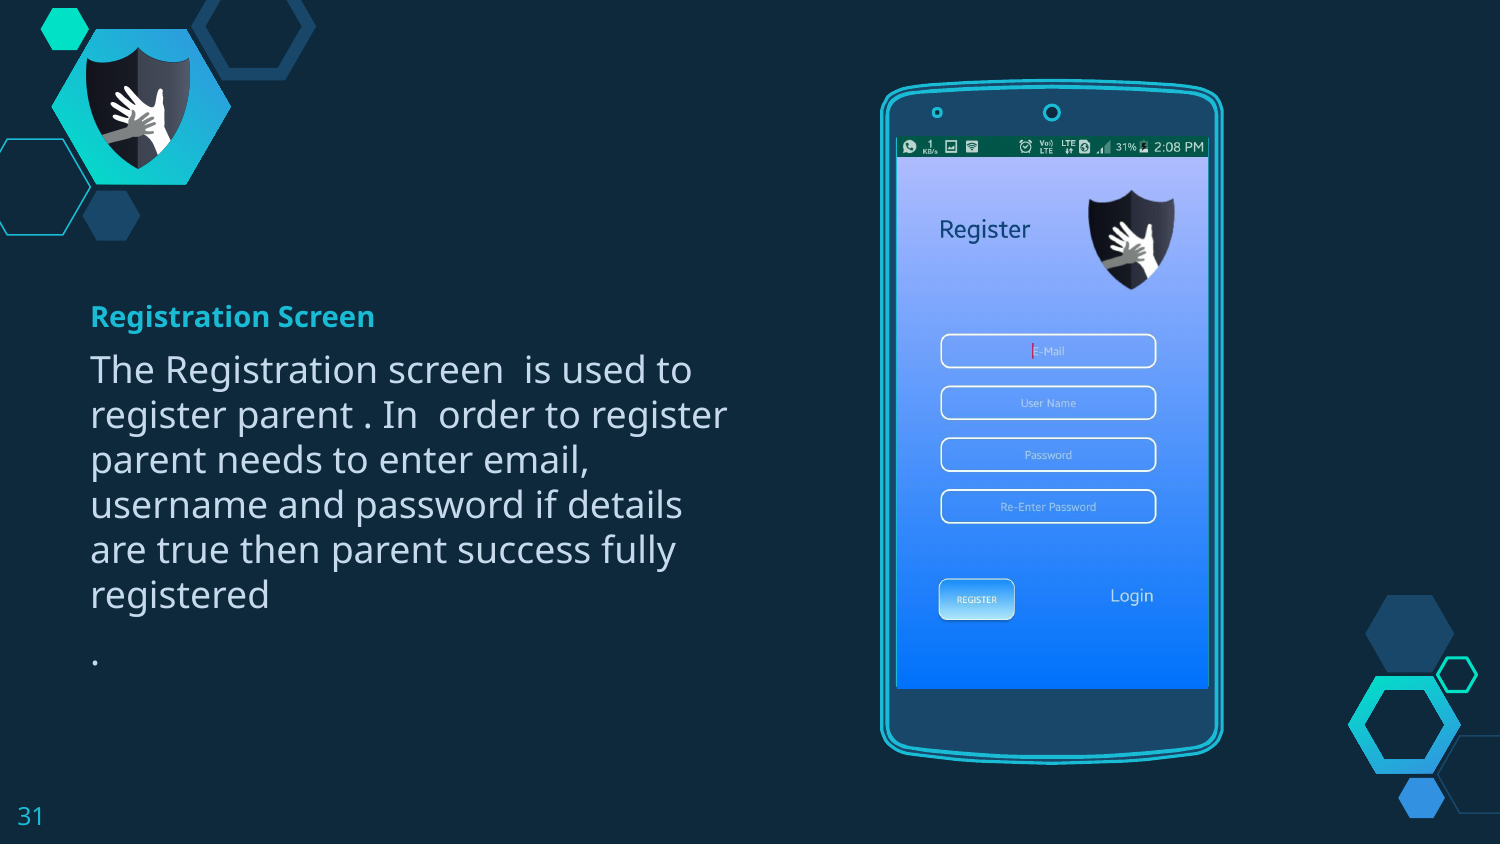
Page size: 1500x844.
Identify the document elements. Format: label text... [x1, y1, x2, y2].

picture [896, 136, 1208, 689]
slide_number 31 [2, 785, 93, 844]
text_box [881, 80, 1223, 764]
picture [85, 46, 191, 169]
list Registration Screen The Registration screen is used to register parent . In order to register parent needs to enter email, username and password if details are true then parent success fully registered . [75, 242, 748, 689]
